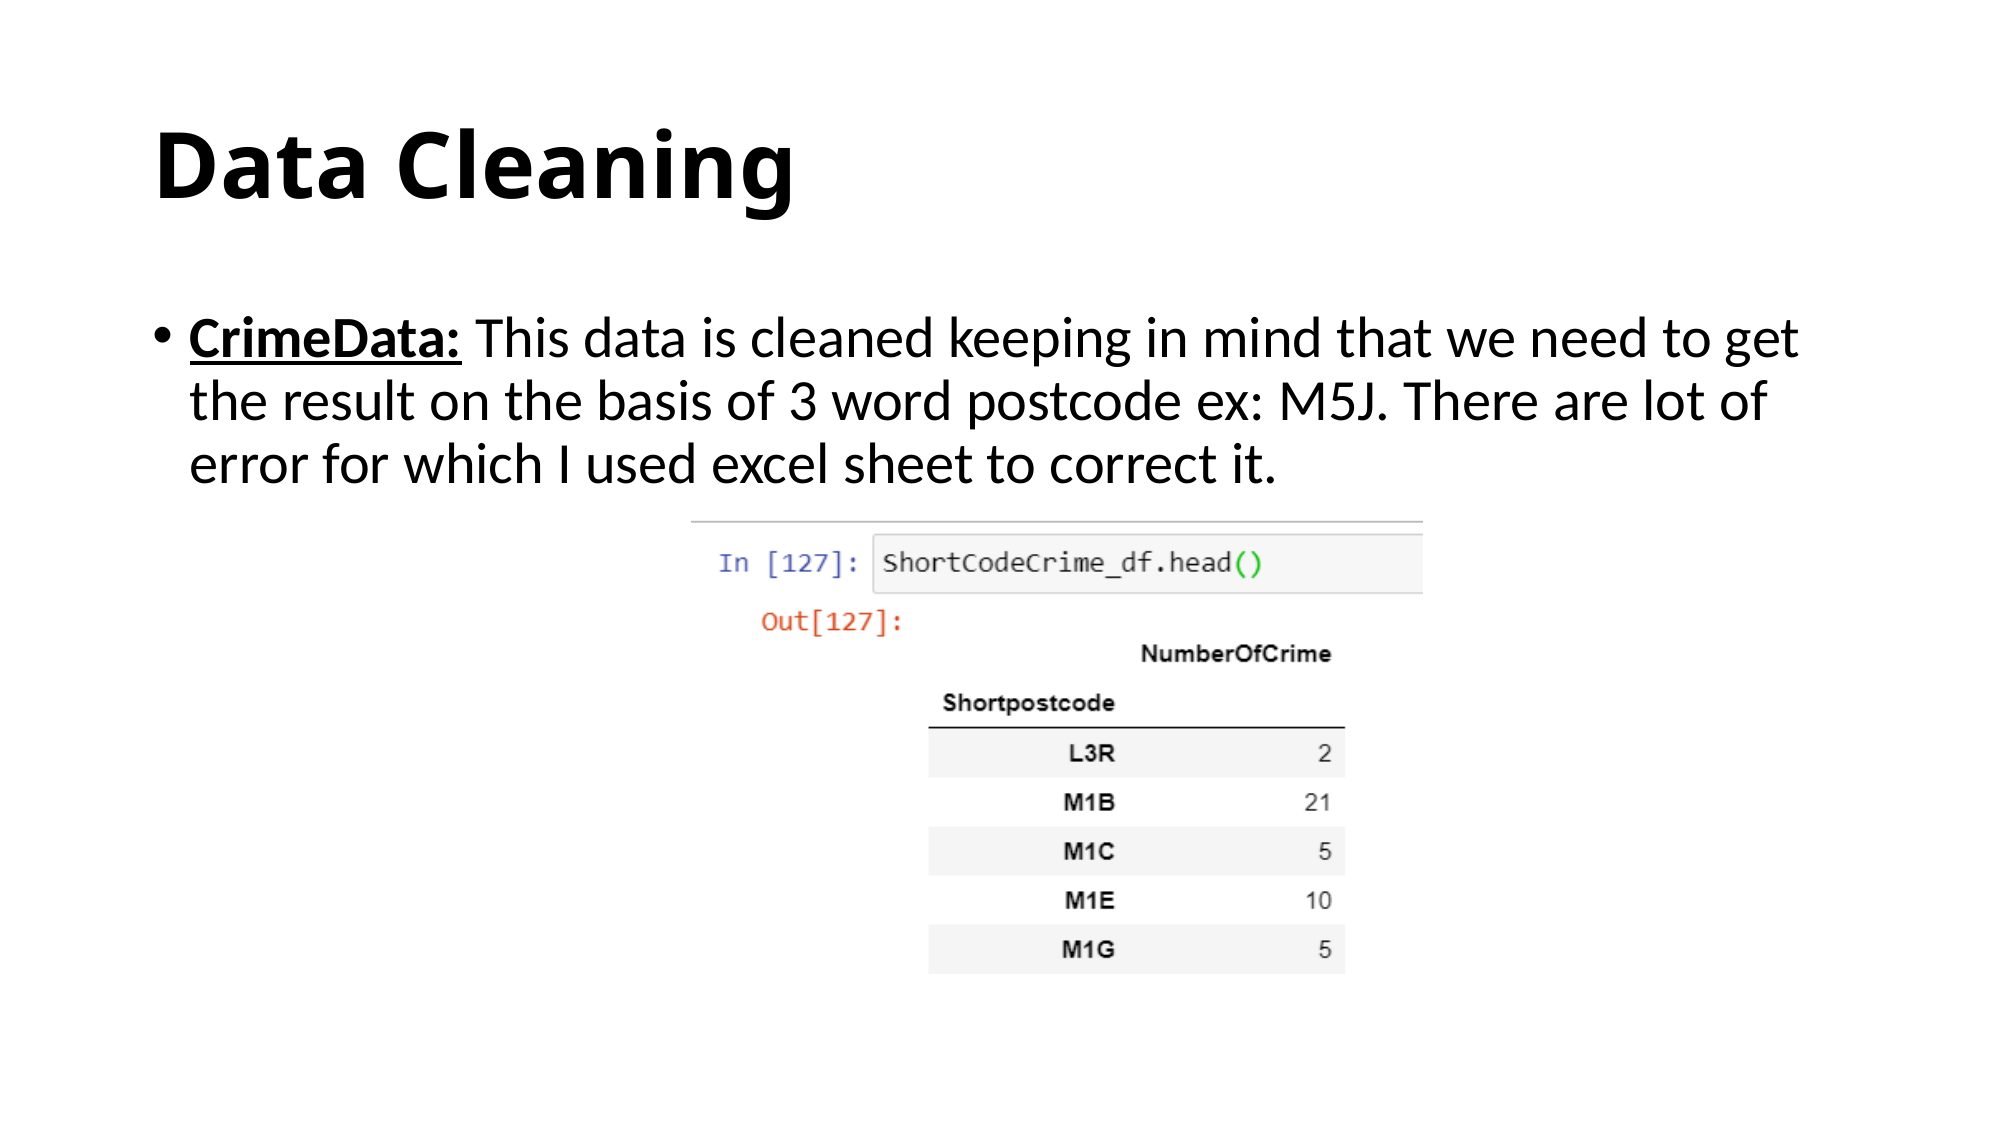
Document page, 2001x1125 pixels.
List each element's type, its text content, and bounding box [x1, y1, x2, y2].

picture [691, 515, 1423, 974]
title Data Cleaning [137, 59, 1863, 278]
list CrimeData: This data is cleaned keeping in mind that we need to get the result on the basis of 3 word postcode ex: M5J. There are lot of error for which I used excel sheet to correct it. [137, 299, 1863, 1014]
